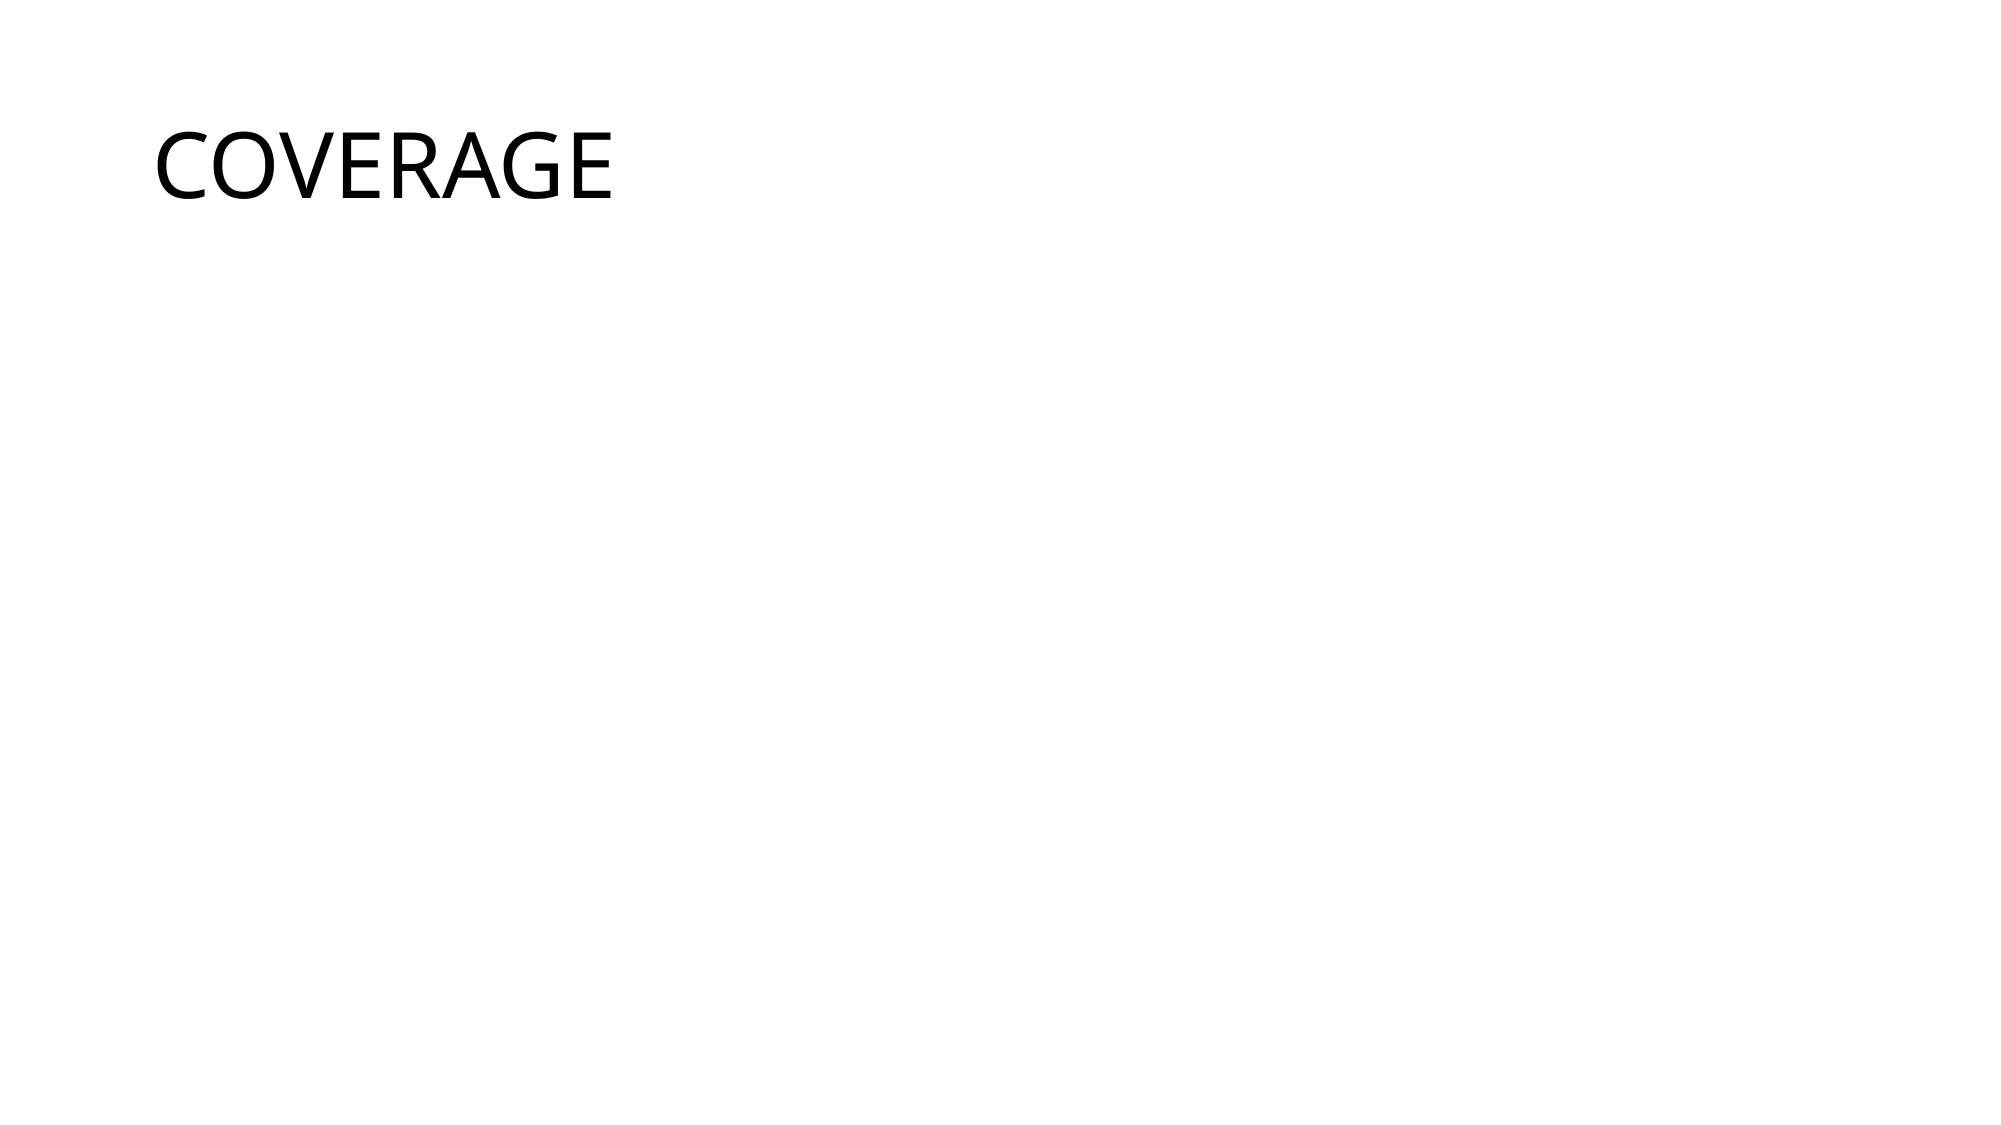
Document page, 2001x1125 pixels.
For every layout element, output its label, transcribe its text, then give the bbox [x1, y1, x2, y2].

title COVERAGE [137, 59, 1863, 278]
